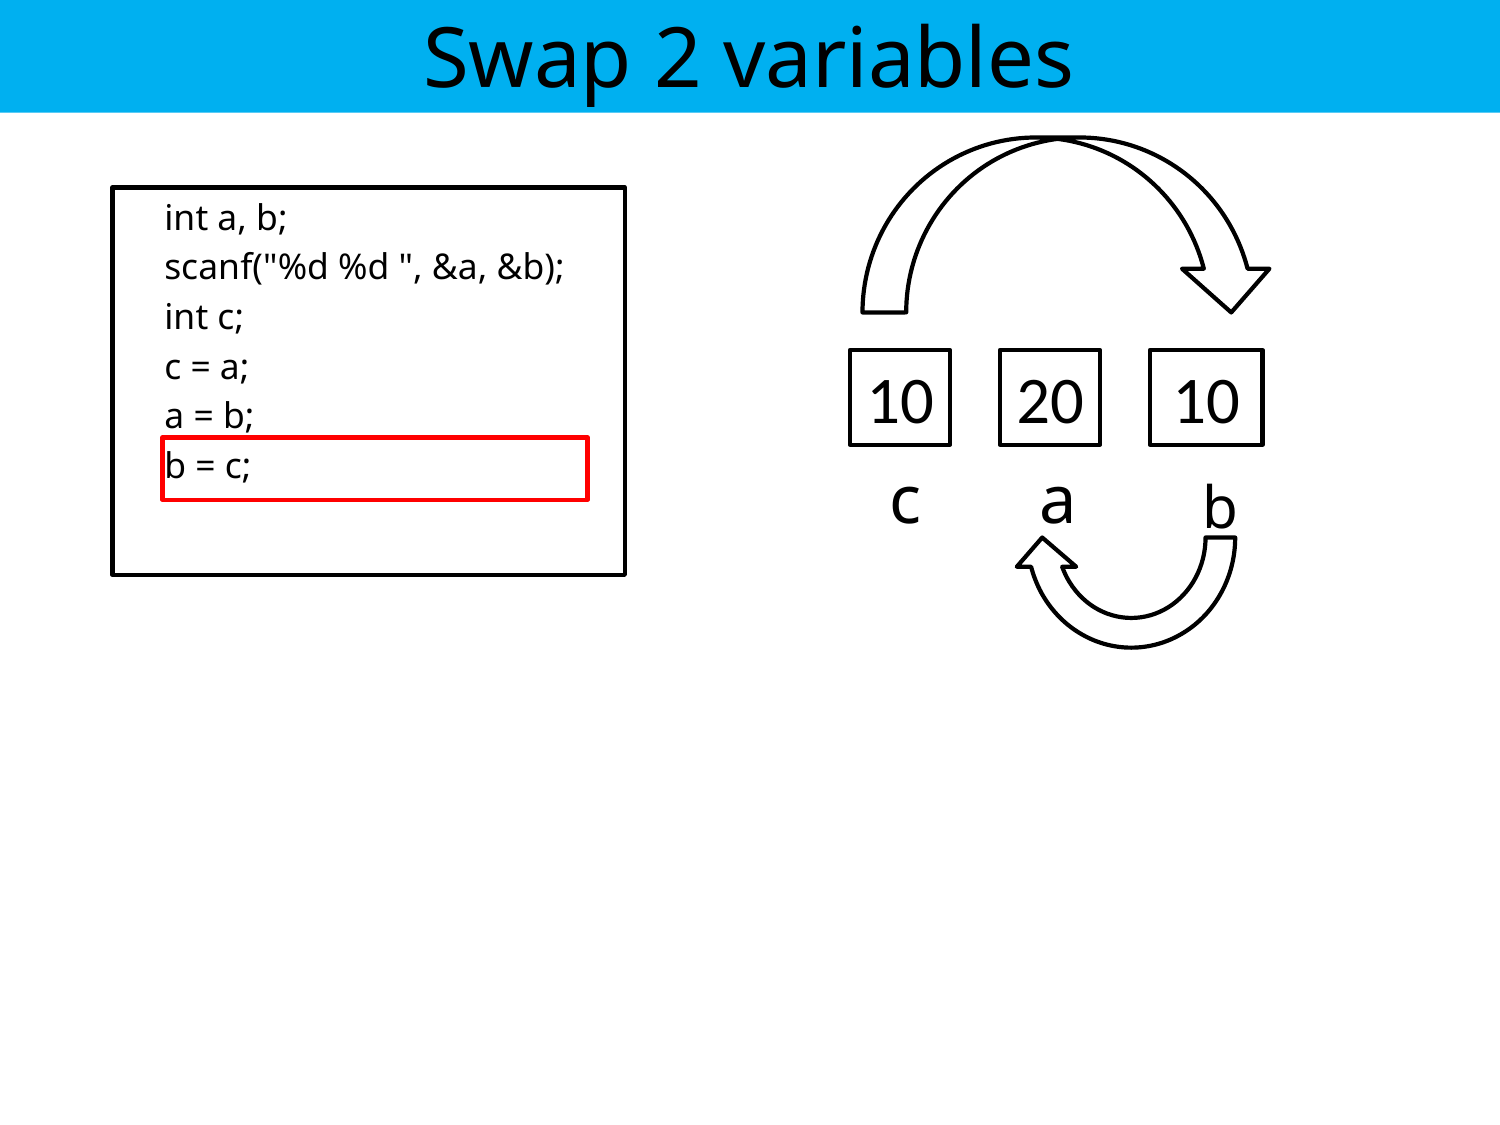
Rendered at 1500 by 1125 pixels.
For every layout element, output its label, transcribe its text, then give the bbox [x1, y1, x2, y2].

text_box Swap 2 variables [0, 0, 1500, 113]
text_box 10 [848, 348, 952, 447]
text_box 10 [1148, 348, 1265, 447]
text_box [860, 135, 1272, 315]
text_box c [874, 449, 950, 545]
text_box 20 [998, 348, 1102, 447]
text_box [160, 435, 590, 502]
text_box int a, b; scanf("%d %d ", &a, &b); int c; c = a; a = b; b = c; [110, 185, 627, 577]
text_box a [1024, 449, 1100, 545]
text_box b [1187, 462, 1263, 548]
text_box [1014, 535, 1238, 650]
